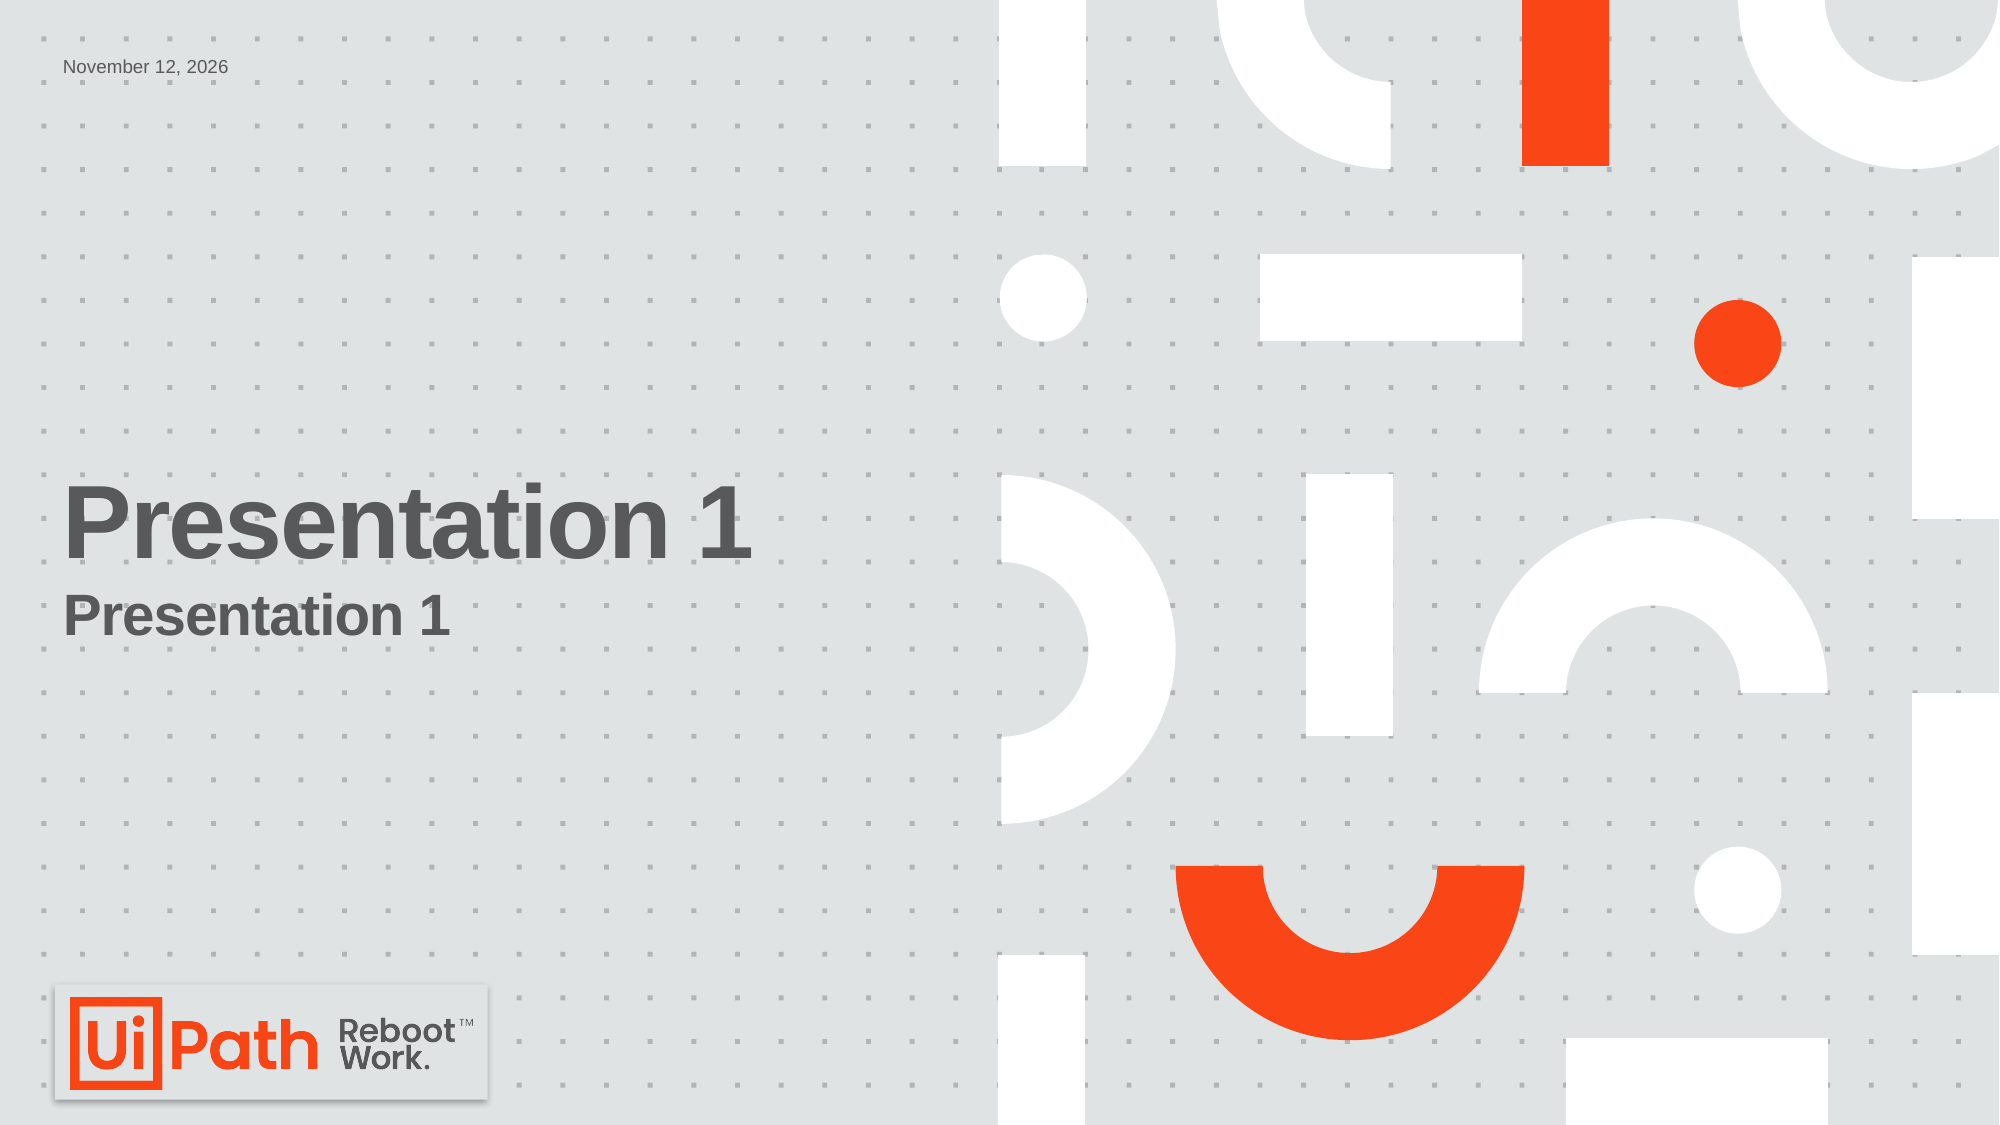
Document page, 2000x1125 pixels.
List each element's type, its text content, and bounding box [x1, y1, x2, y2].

list April 22, 2020 [62, 54, 672, 146]
picture [70, 997, 473, 1090]
subtitle Presentation 1 [62, 587, 931, 876]
title Presentation 1 [62, 224, 931, 579]
